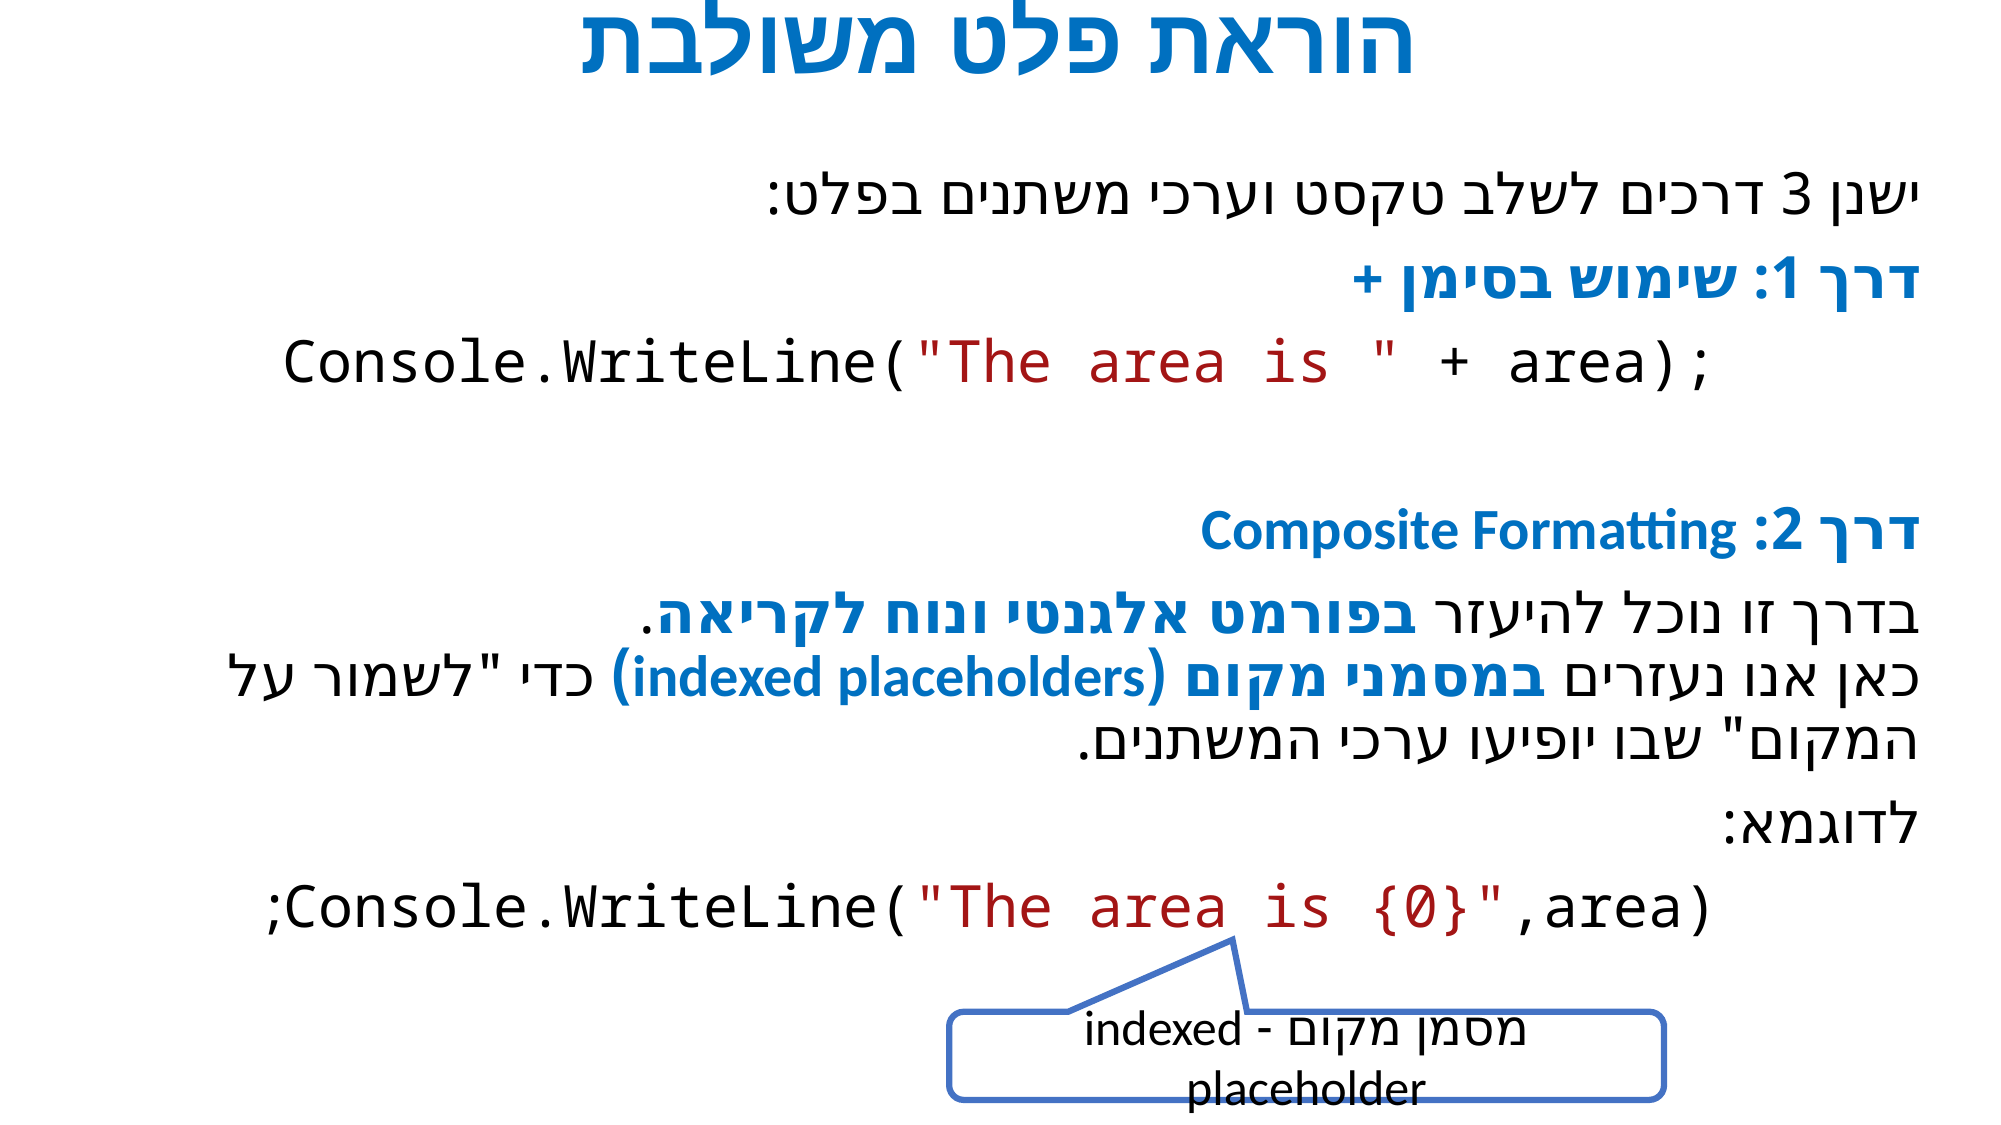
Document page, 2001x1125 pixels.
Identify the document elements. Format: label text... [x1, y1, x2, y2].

text_box מסמן מקום - indexed placeholder [948, 938, 1666, 1101]
list ישנן 3 דרכים לשלב טקסט וערכי משתנים בפלט: דרך 1: שימוש בסימן + Console.WriteLine("The area is " + area); דרך 2: Composite Formatting בדרך זו נוכל להיעזר בפורמט אלגנטי ונוח לקריאה. כאן אנו נעזרים במסמני מקום (indexed placeholders) כדי "לשמור על המקום" שבו יופיעו ערכי המשתנים. לדוגמא: Console.WriteLine("The area is {0}",area); [63, 156, 1937, 948]
title הוראת פלט משולבת [137, 0, 1863, 139]
